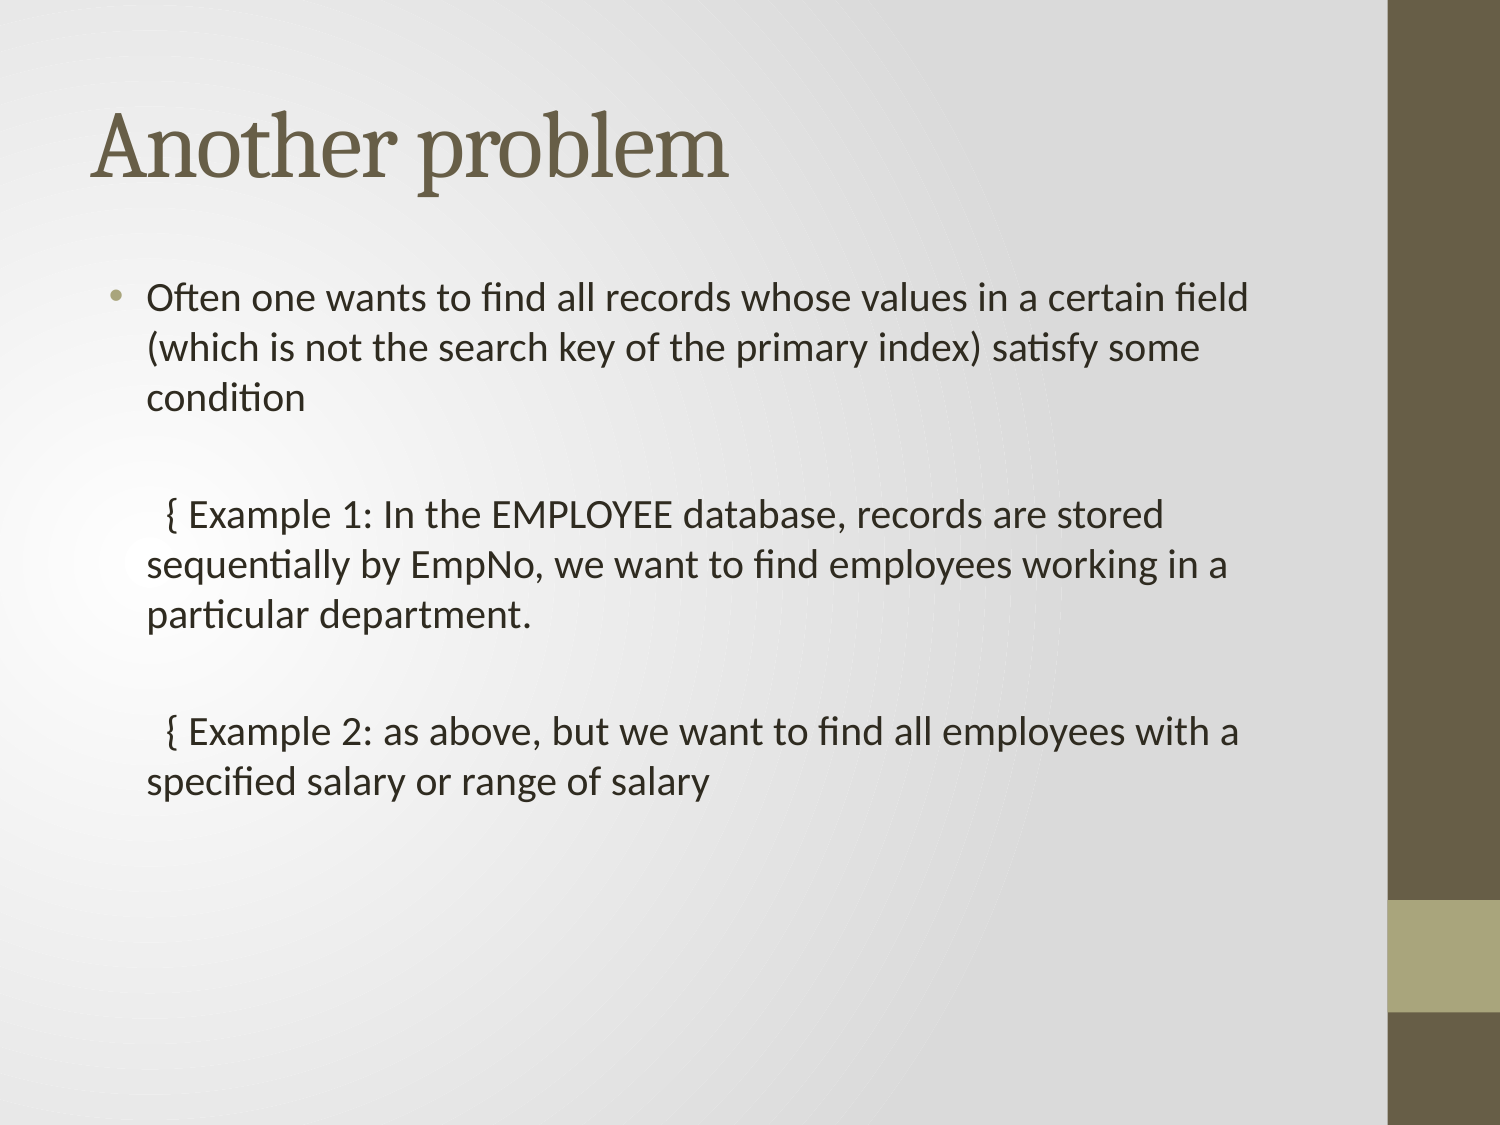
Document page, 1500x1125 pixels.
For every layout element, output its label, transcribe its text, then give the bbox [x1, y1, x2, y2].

title Another problem [75, 45, 1325, 233]
list Often one wants to find all records whose values in a certain field (which is not the search key of the primary index) satisfy some condition { Example 1: In the EMPLOYEE database, records are stored sequentially by EmpNo, we want to find employees working in a particular department. { Example 2: as above, but we want to find all employees with a specified salary or range of salary [75, 262, 1325, 1050]
